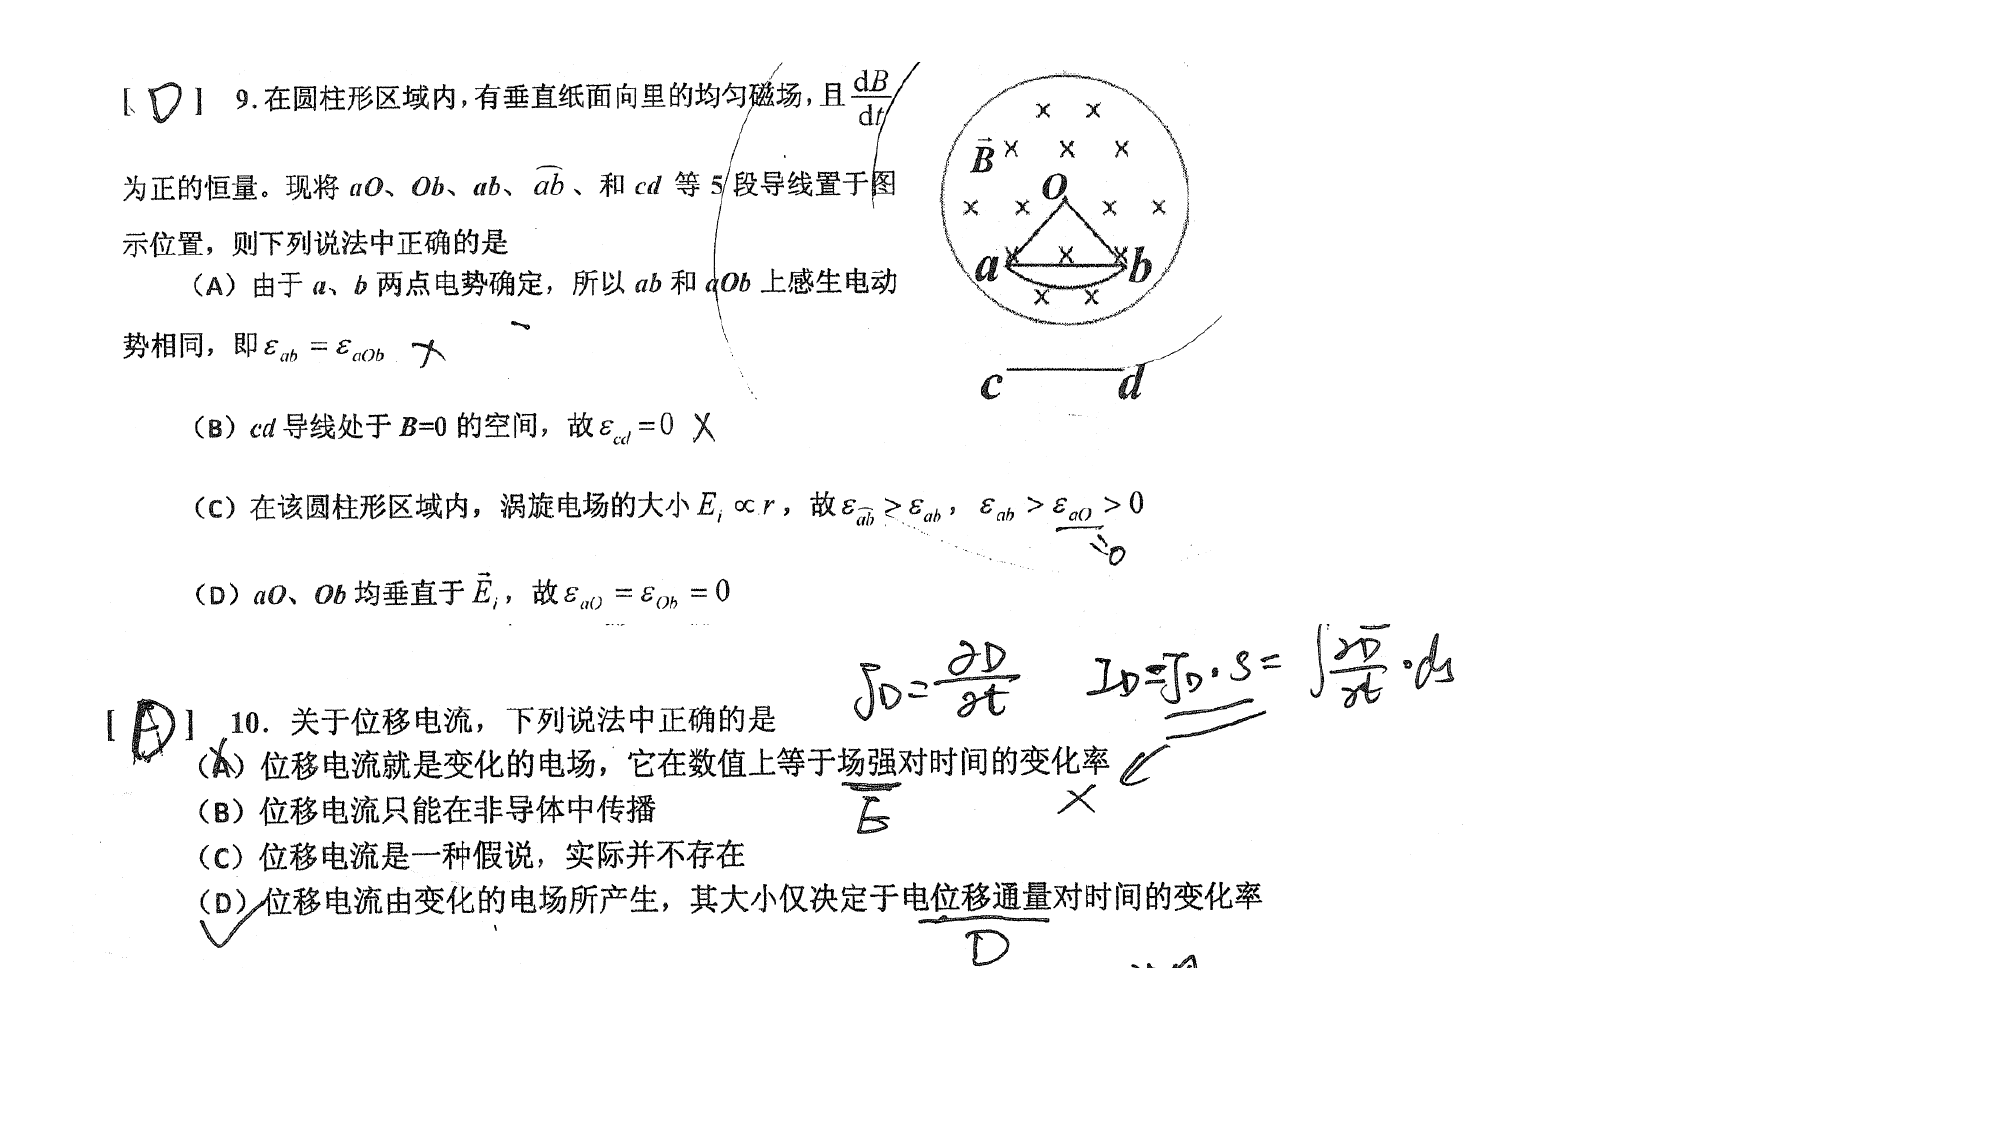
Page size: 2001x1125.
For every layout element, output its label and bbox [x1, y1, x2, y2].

picture [101, 62, 1222, 614]
picture [72, 624, 1477, 968]
